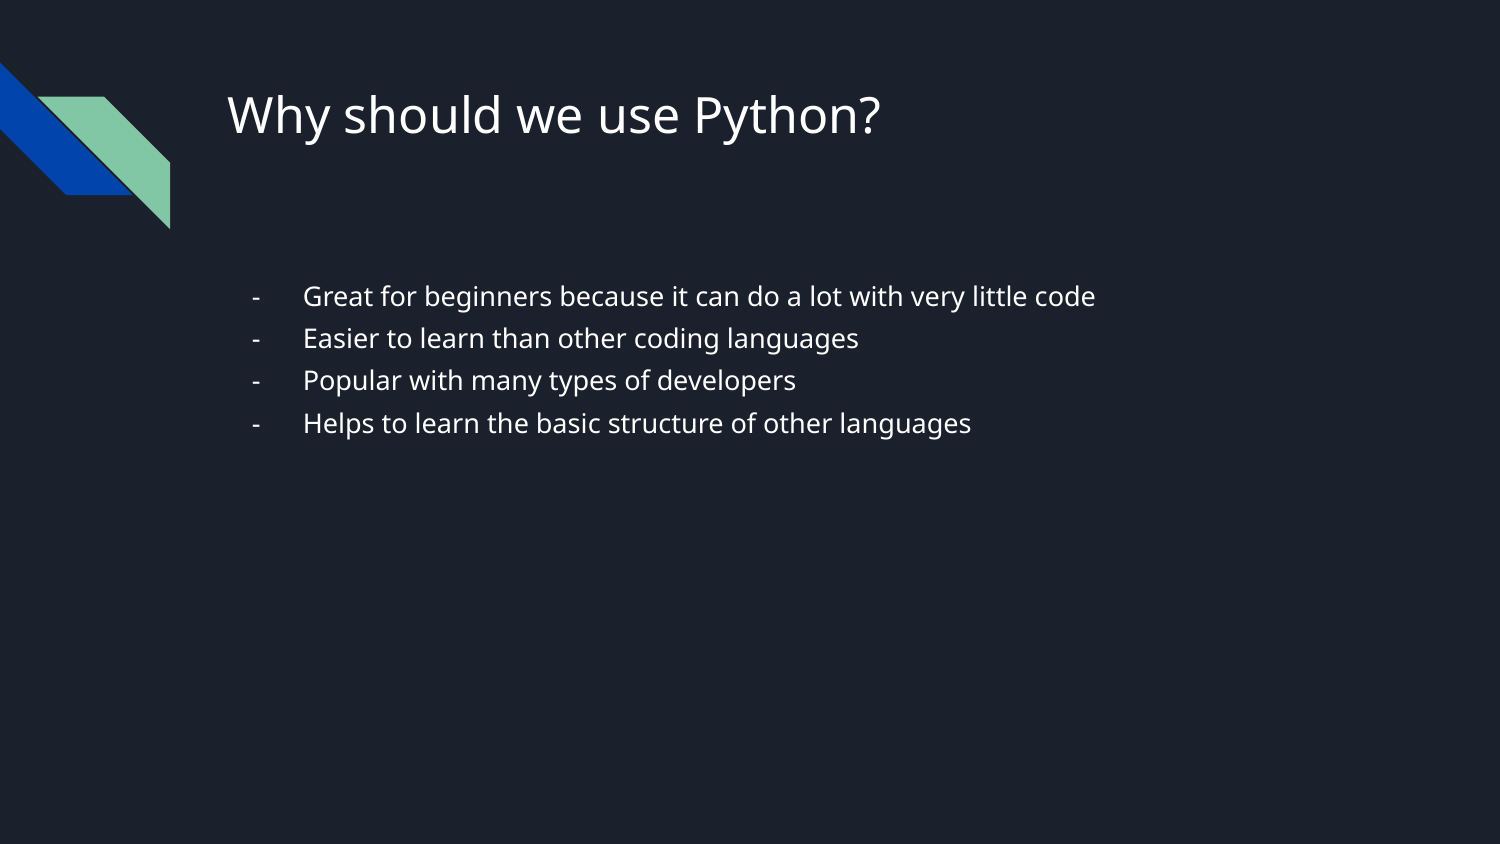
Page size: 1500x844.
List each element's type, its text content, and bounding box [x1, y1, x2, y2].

title Why should we use Python? [212, 64, 1368, 215]
list Great for beginners because it can do a lot with very little code Easier to learn than other coding languages Popular with many types of developers Helps to learn the basic structure of other languages [212, 257, 1368, 735]
